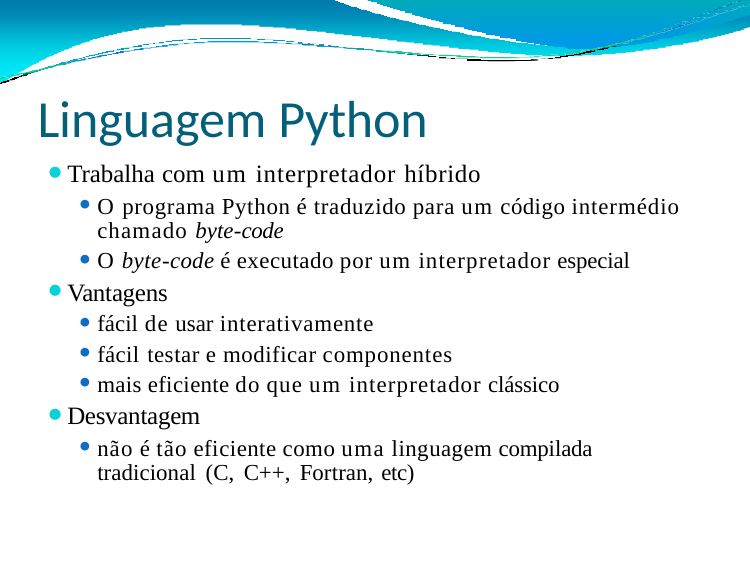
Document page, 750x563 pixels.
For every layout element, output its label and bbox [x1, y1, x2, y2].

text_box [0, 0, 750, 563]
